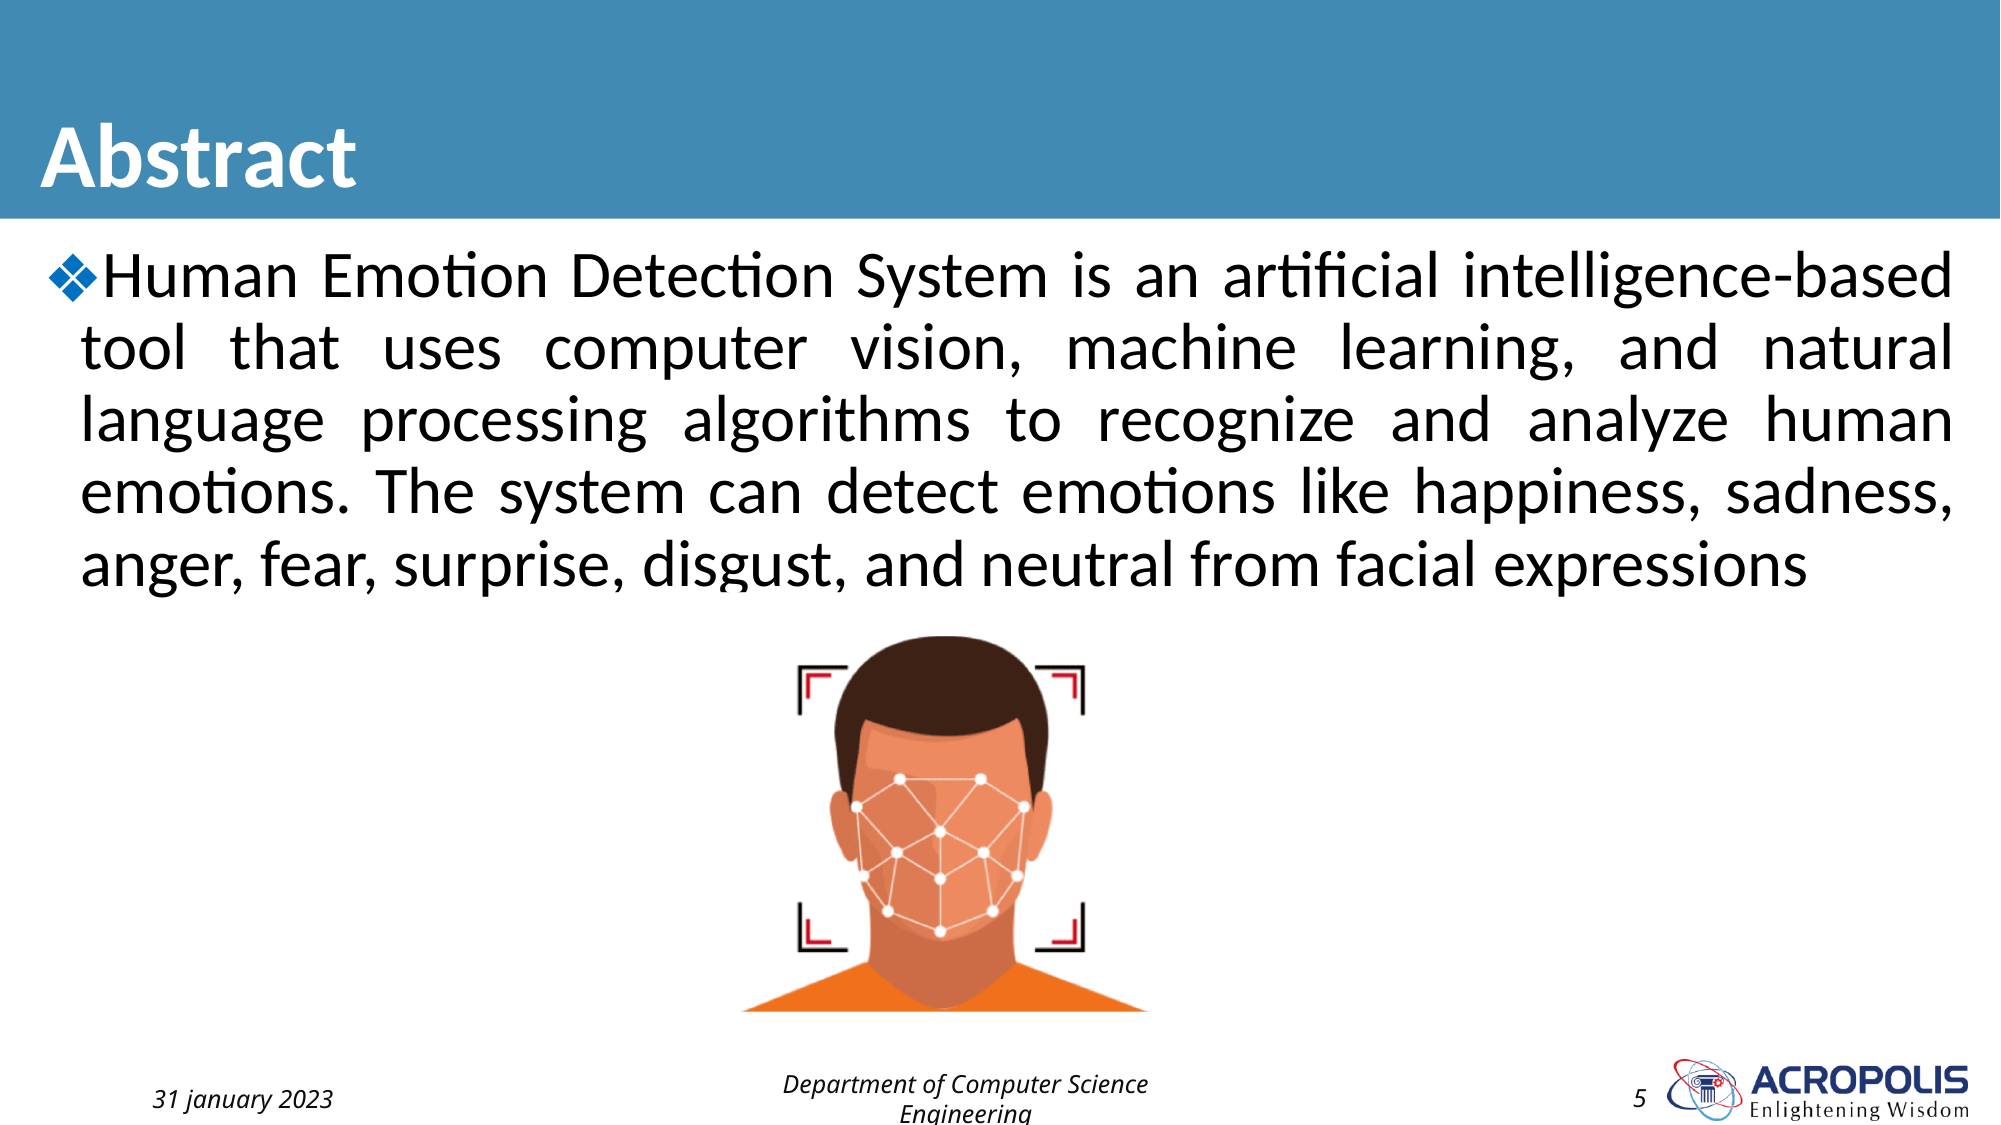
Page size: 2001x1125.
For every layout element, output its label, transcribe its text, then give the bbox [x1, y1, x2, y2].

title Abstract [25, 0, 1974, 214]
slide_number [137, 1076, 663, 1122]
list Human Emotion Detection System is an artificial intelligence-based tool that uses computer vision, machine learning, and natural language processing algorithms to recognize and analyze human emotions. The system can detect emotions like happiness, sadness, anger, fear, surprise, disgust, and neutral from facial expressions [28, 232, 1972, 1072]
picture [1667, 1072, 1968, 1121]
slide_number ‹#› [1436, 1076, 1662, 1122]
picture [609, 592, 1281, 1013]
footer Department of Computer Science Engineering [703, 1076, 1229, 1122]
